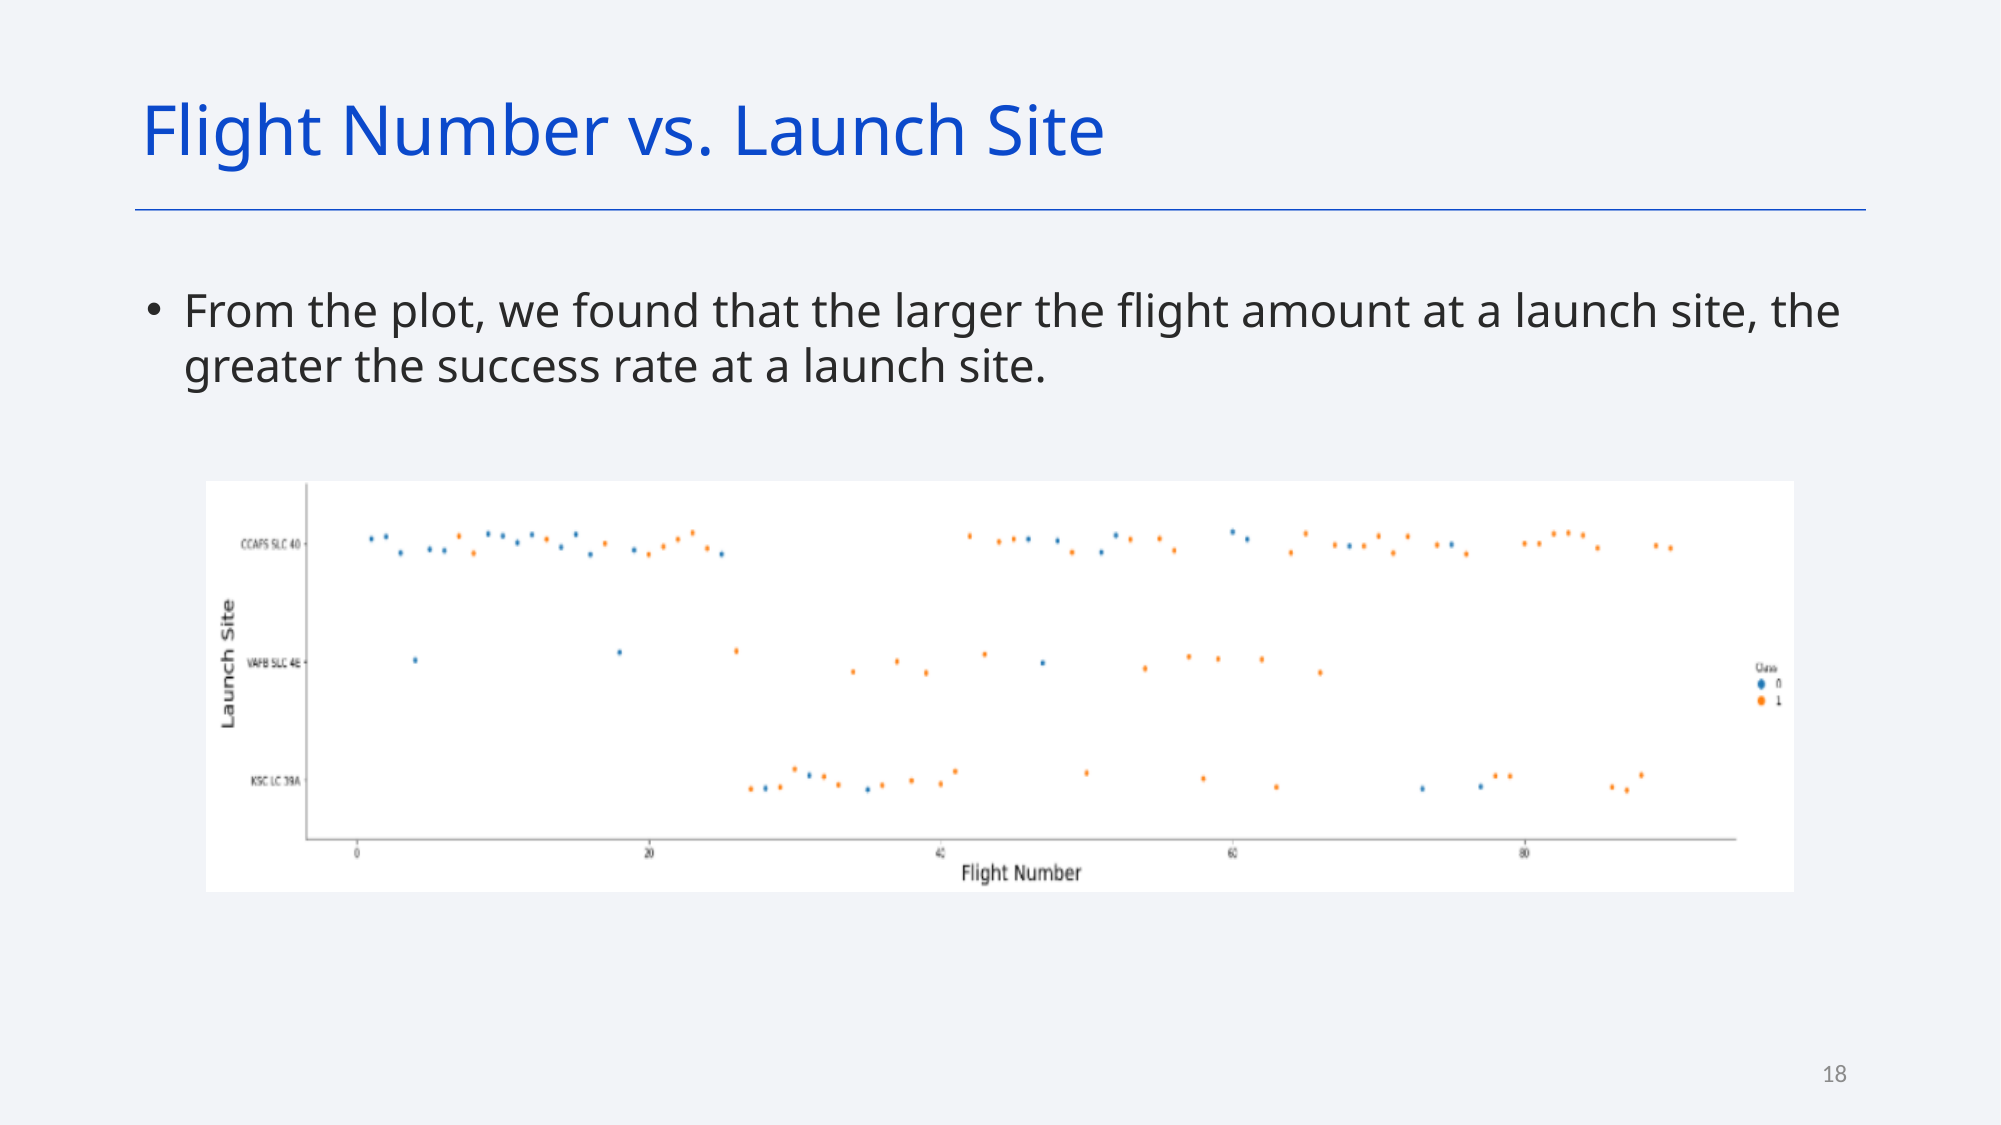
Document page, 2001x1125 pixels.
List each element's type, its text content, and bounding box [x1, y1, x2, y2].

slide_number 18 [1412, 1042, 1863, 1103]
text_box Flight Number vs. Launch Site [126, 88, 1852, 179]
list From the plot, we found that the larger the flight amount at a launch site, the greater the success rate at a launch site. [131, 274, 1869, 433]
picture [0, 0, 2001, 1125]
